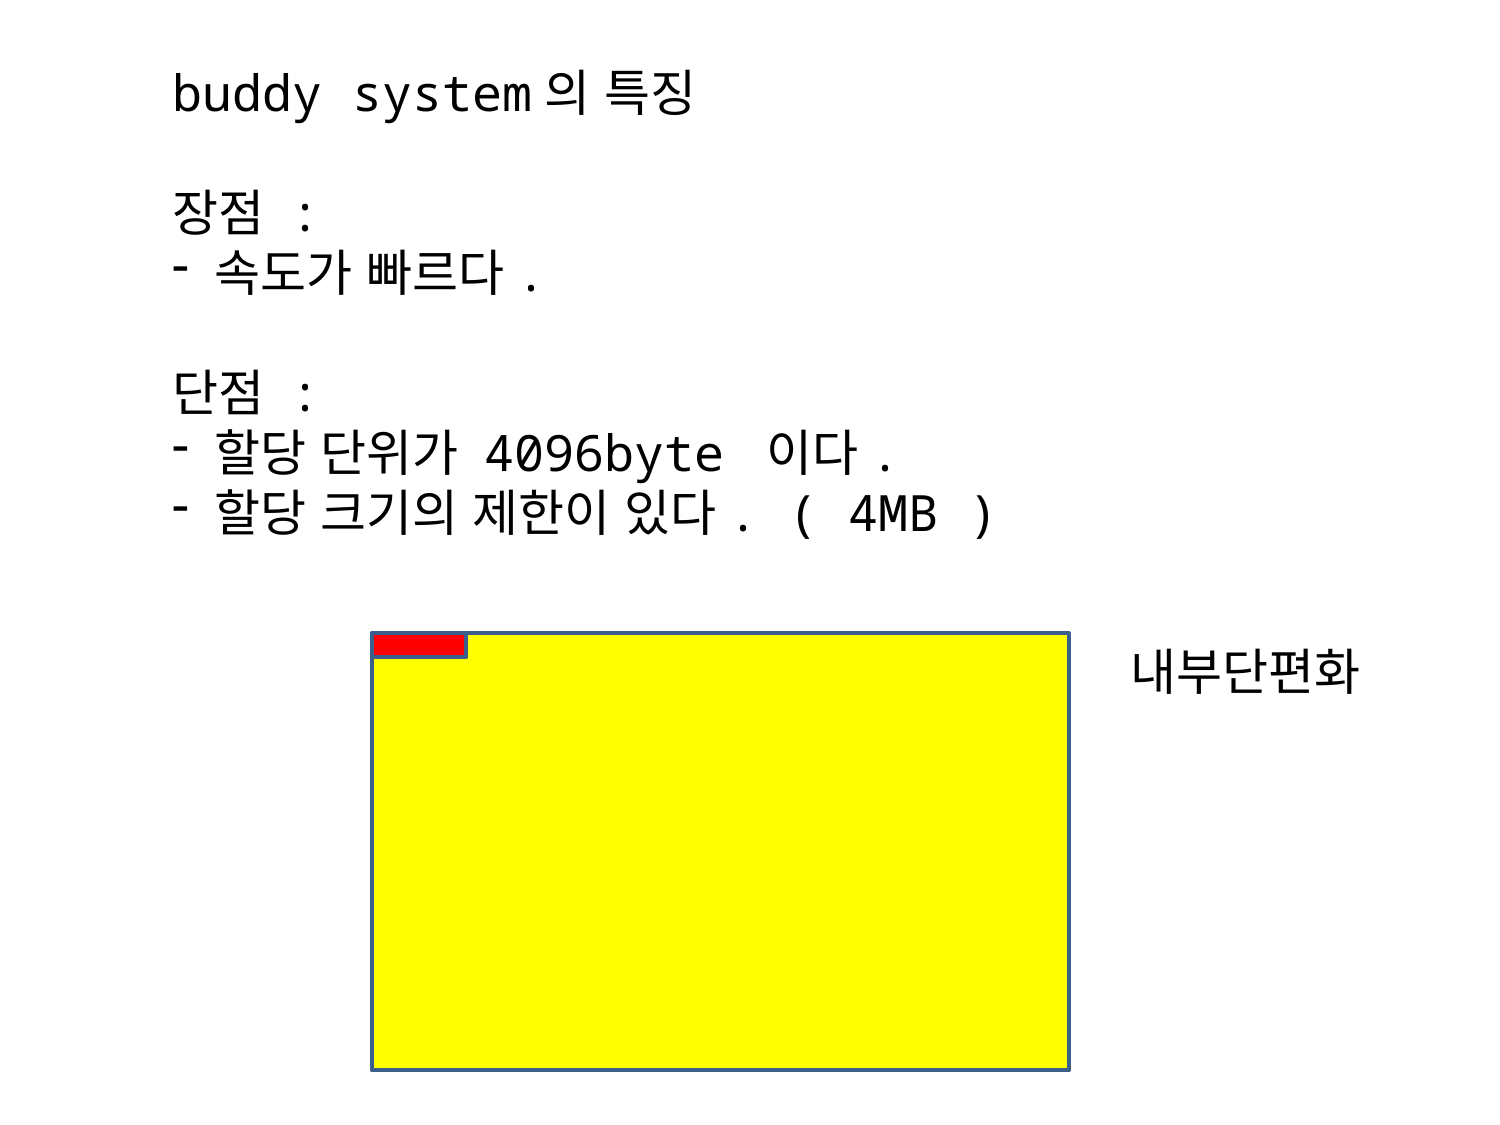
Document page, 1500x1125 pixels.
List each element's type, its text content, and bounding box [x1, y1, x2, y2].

text_box 내부단편화 [1115, 633, 1376, 709]
text_box buddy system의 특징 장점 : 속도가 빠르다. 단점 : 할당 단위가 4096byte 이다. 할당 크기의 제한이 있다. ( 4MB ) [157, 54, 1044, 550]
text_box [370, 631, 468, 659]
text_box [370, 631, 1071, 1072]
